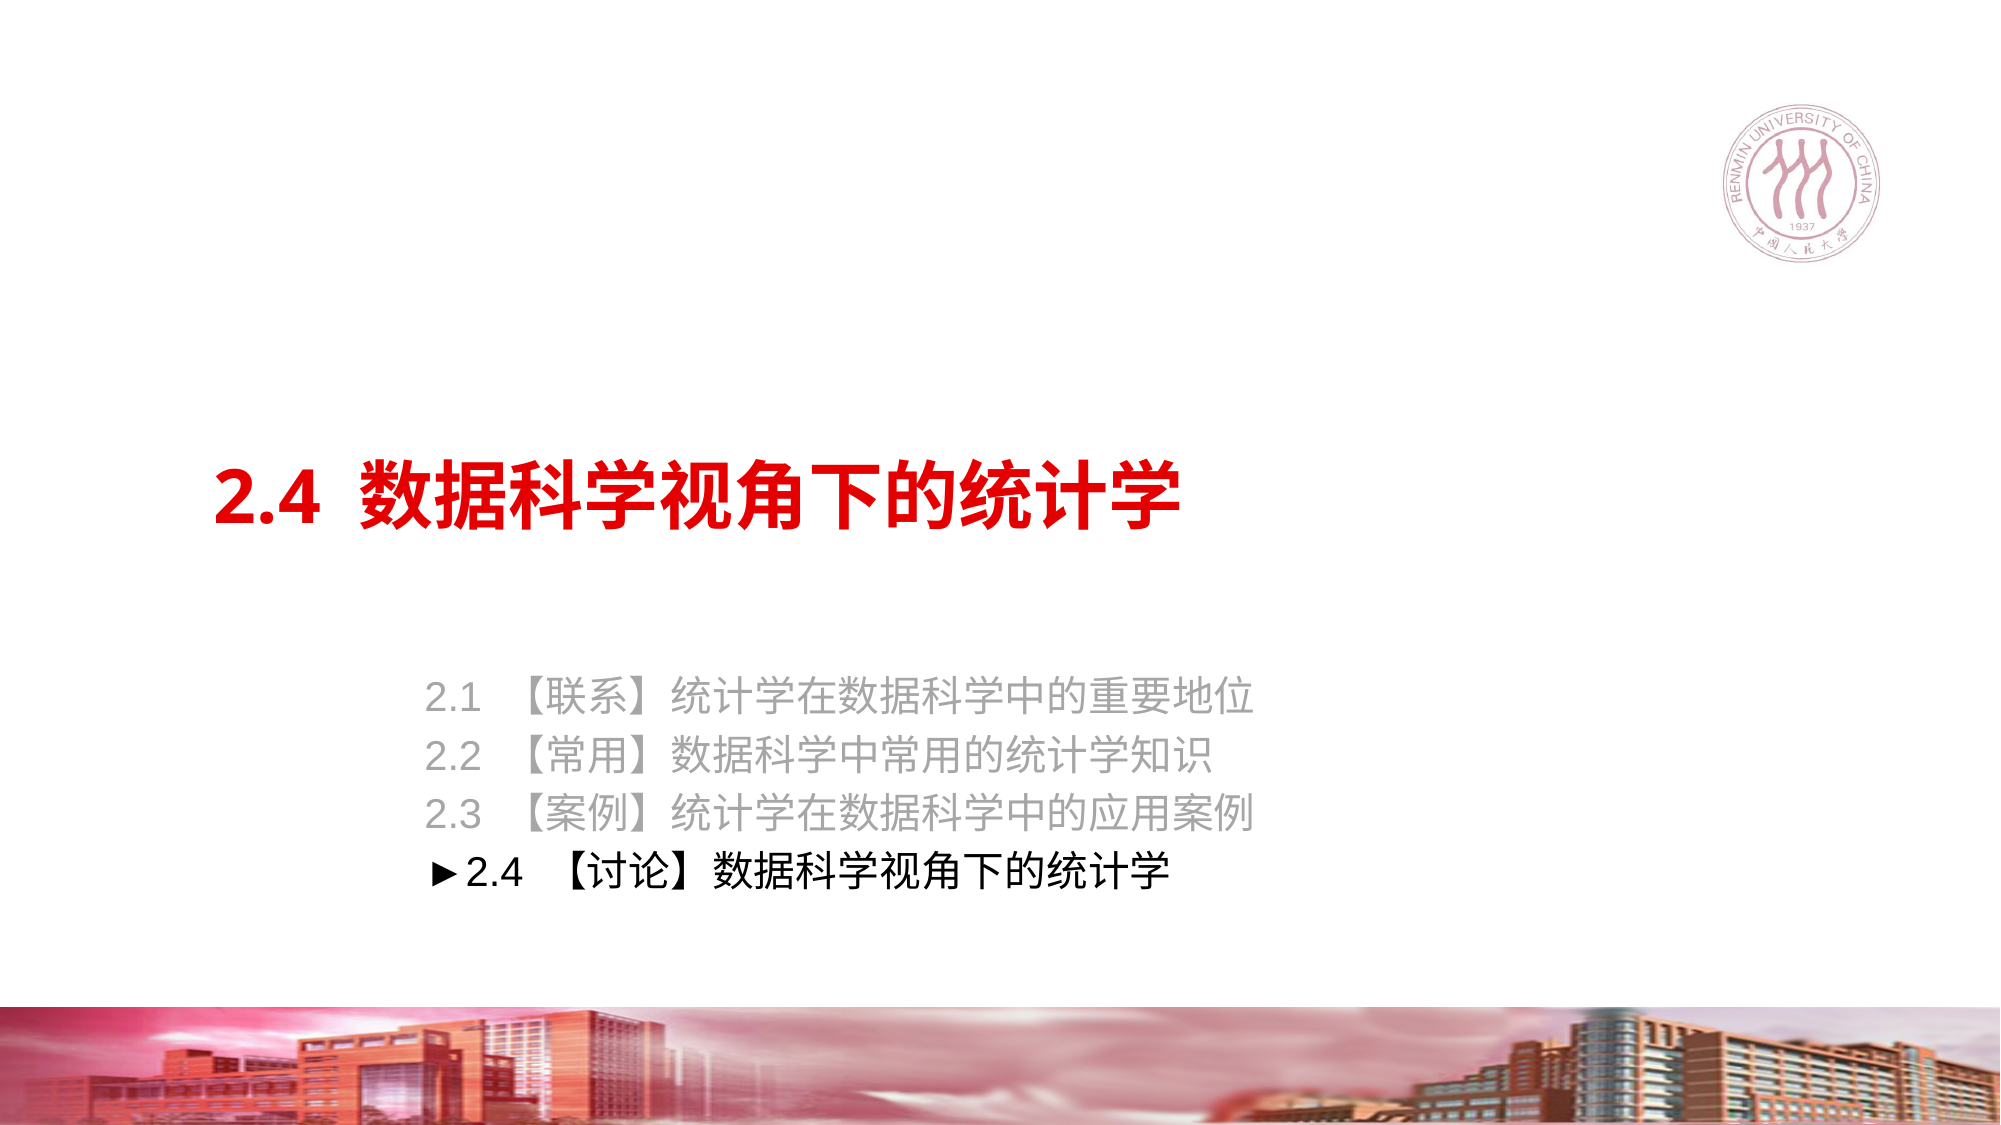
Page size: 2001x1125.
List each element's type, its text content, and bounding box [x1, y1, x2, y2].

title 2.4 数据科学视角下的统计学 [149, 399, 1249, 588]
subtitle 2.1 【联系】统计学在数据科学中的重要地位 2.2 【常用】数据科学中常用的统计学知识 2.3 【案例】统计学在数据科学中的应用案例 ►2.4 【讨论】数据科学视角下的统计学 [409, 662, 1721, 951]
picture [0, 1007, 2000, 1125]
picture [1720, 102, 1883, 265]
